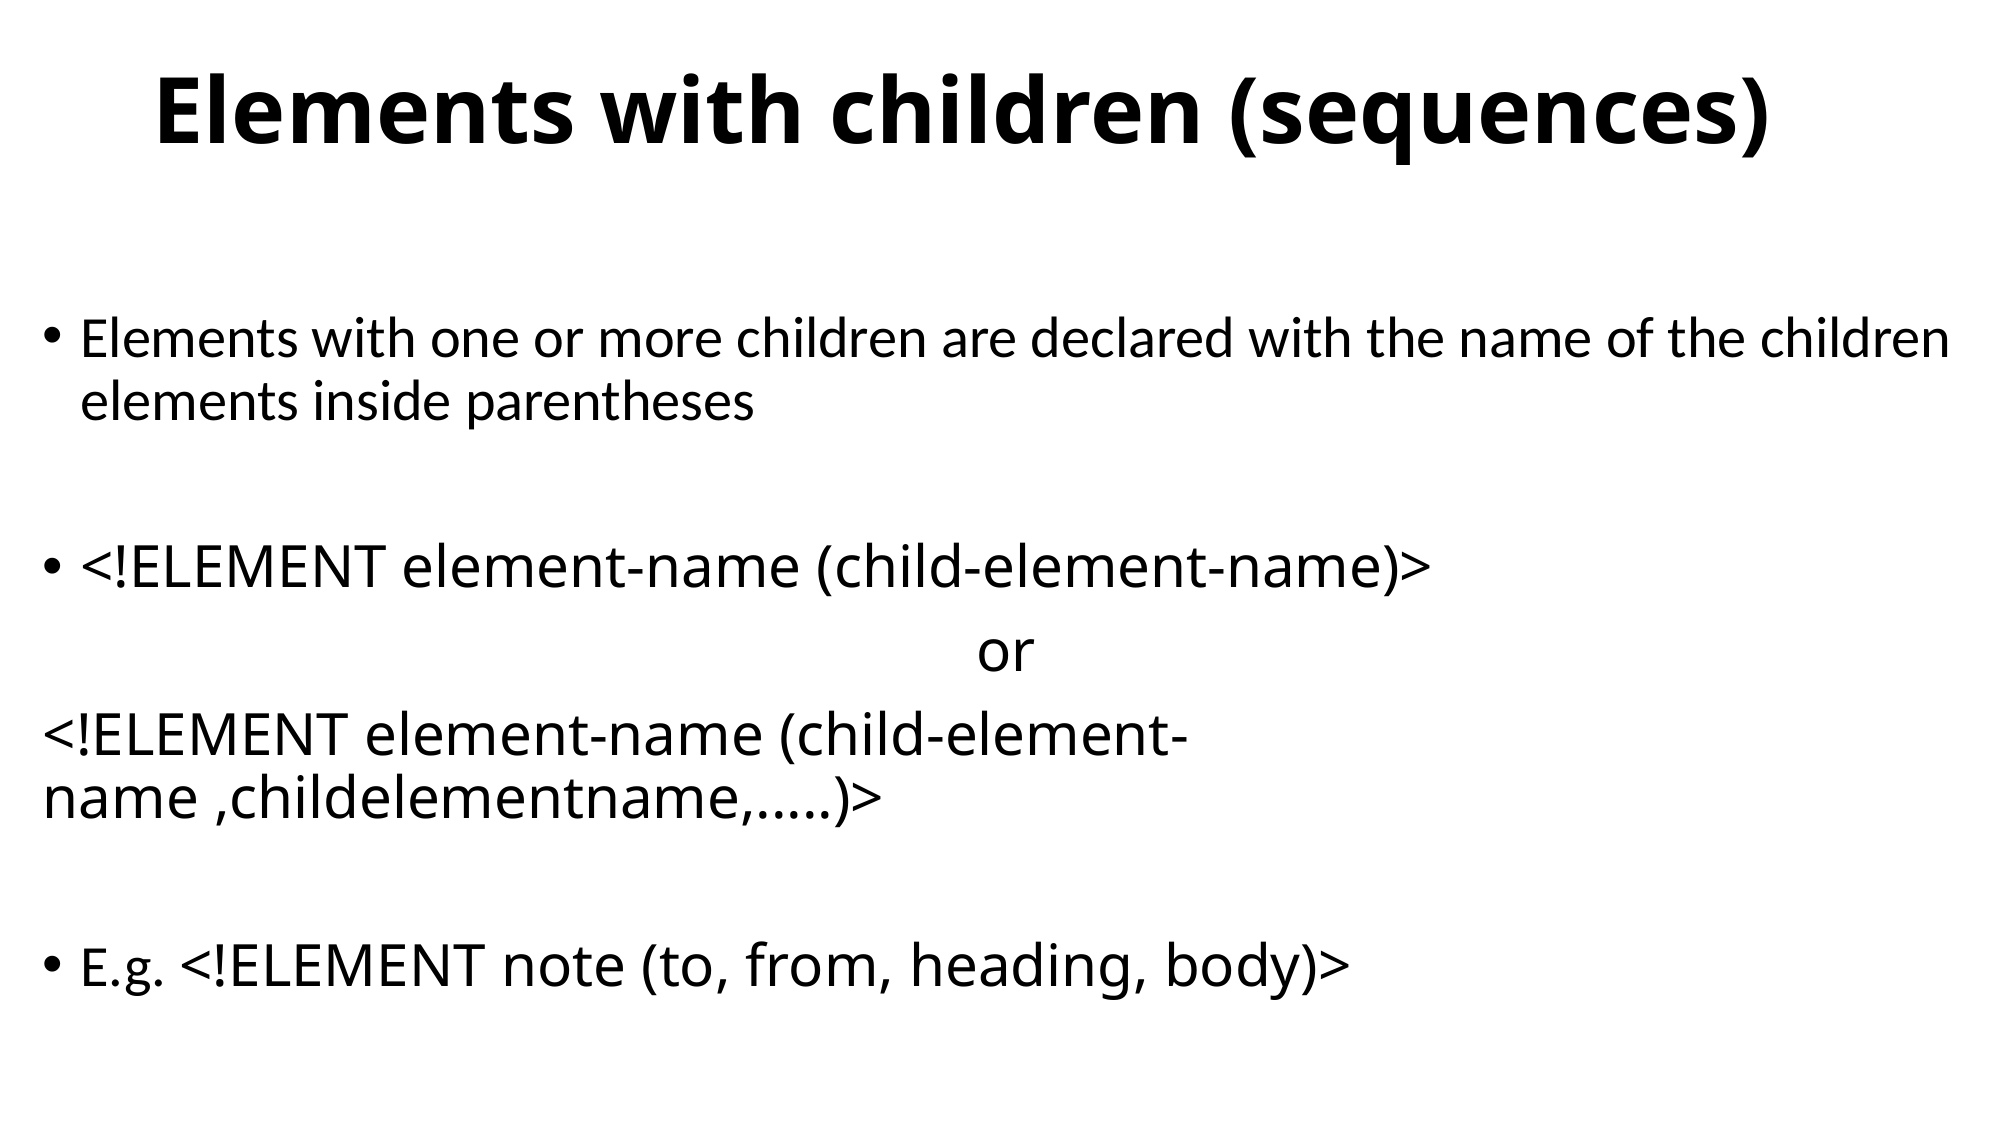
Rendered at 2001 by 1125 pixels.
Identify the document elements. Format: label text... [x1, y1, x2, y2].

list Elements with one or more children are declared with the name of the children elements inside parentheses <!ELEMENT element-name (child-element-name)> or <!ELEMENT element-name (child-element-name ,childelementname,.....)> E.g. <!ELEMENT note (to, from, heading, body)> [27, 299, 2000, 1014]
title Elements with children (sequences) [137, 59, 1863, 278]
